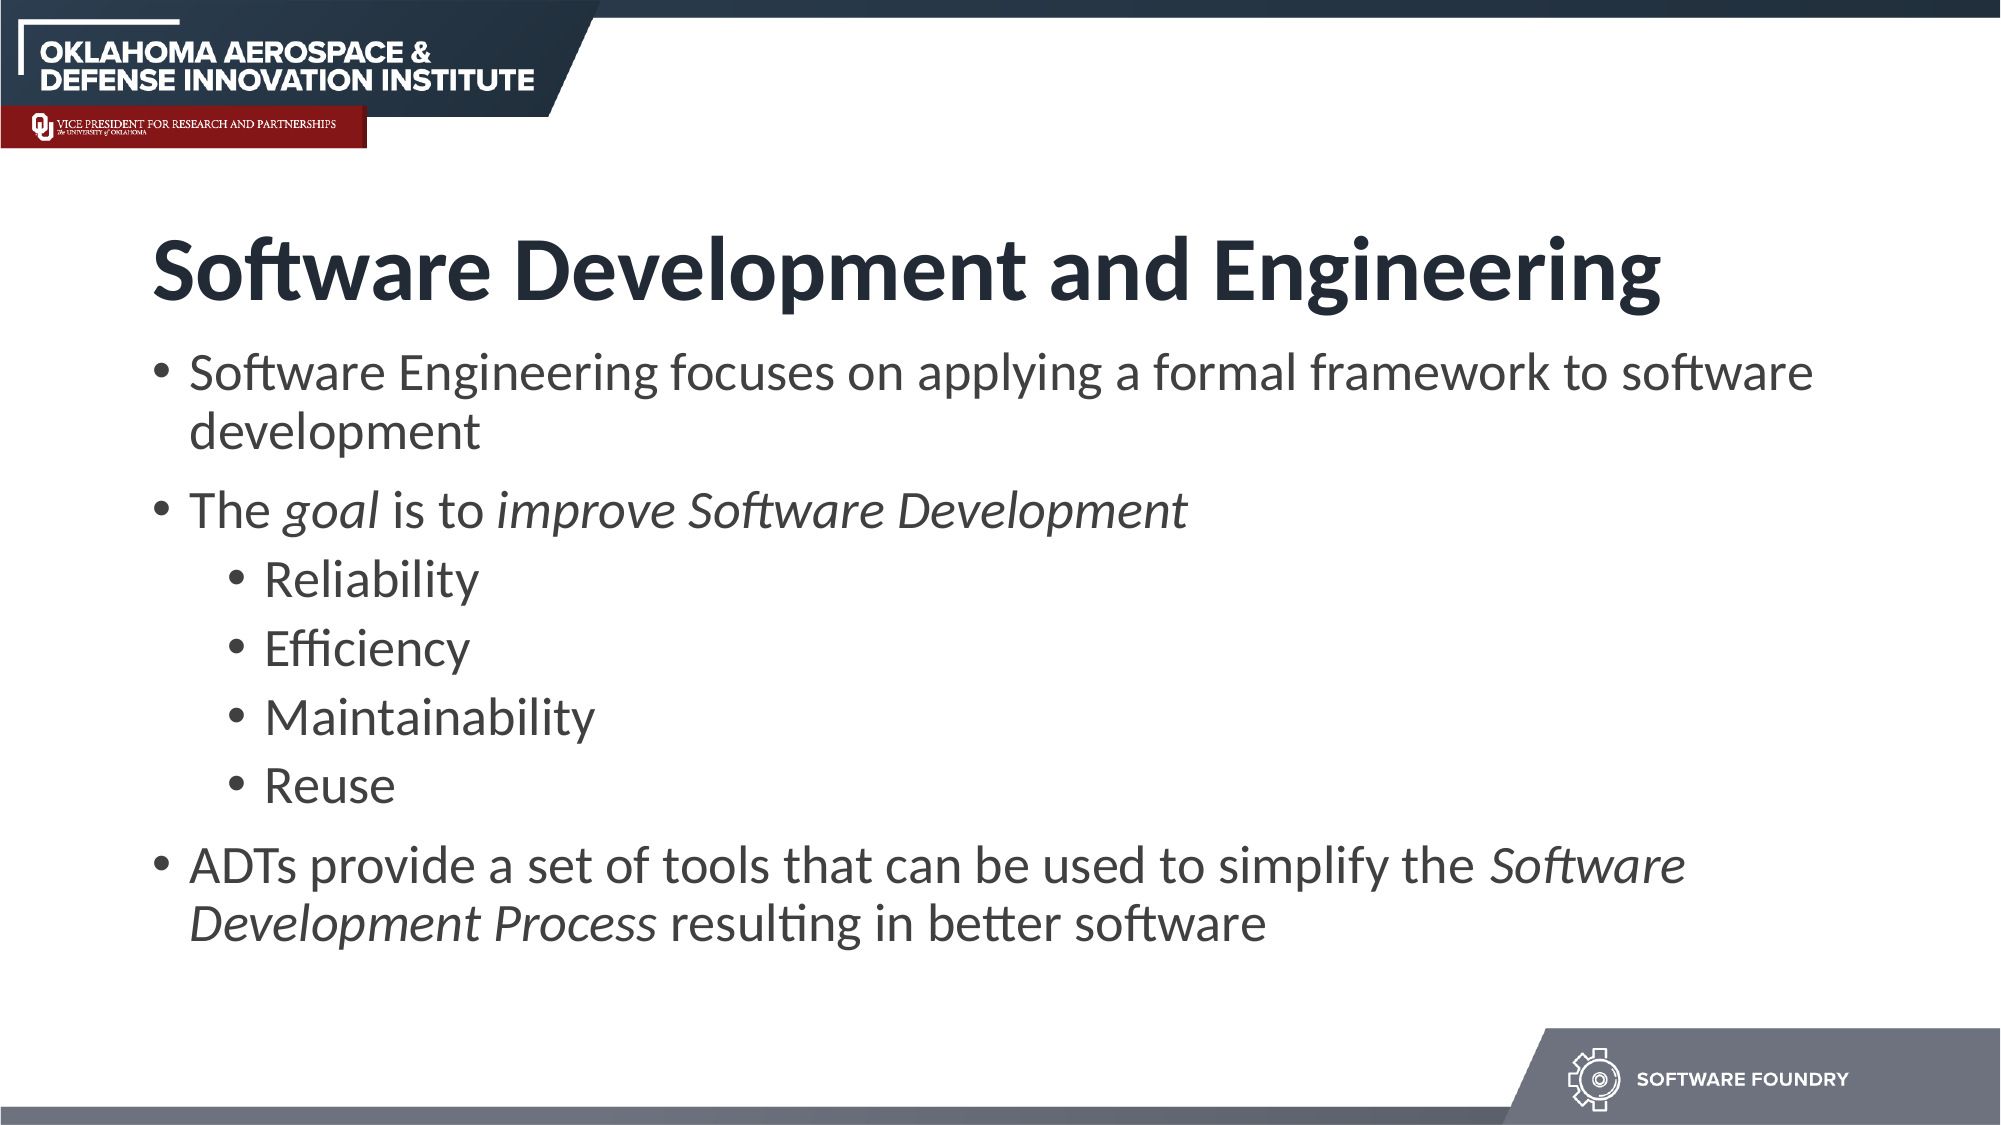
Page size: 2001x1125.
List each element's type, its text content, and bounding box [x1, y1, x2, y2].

title Software Development and Engineering [137, 213, 1863, 315]
picture [0, 0, 2001, 1125]
list Software Engineering focuses on applying a formal framework to software development The goal is to improve Software Development Reliability Efficiency Maintainability Reuse ADTs provide a set of tools that can be used to simplify the Software Development Process resulting in better software [137, 336, 1863, 1051]
